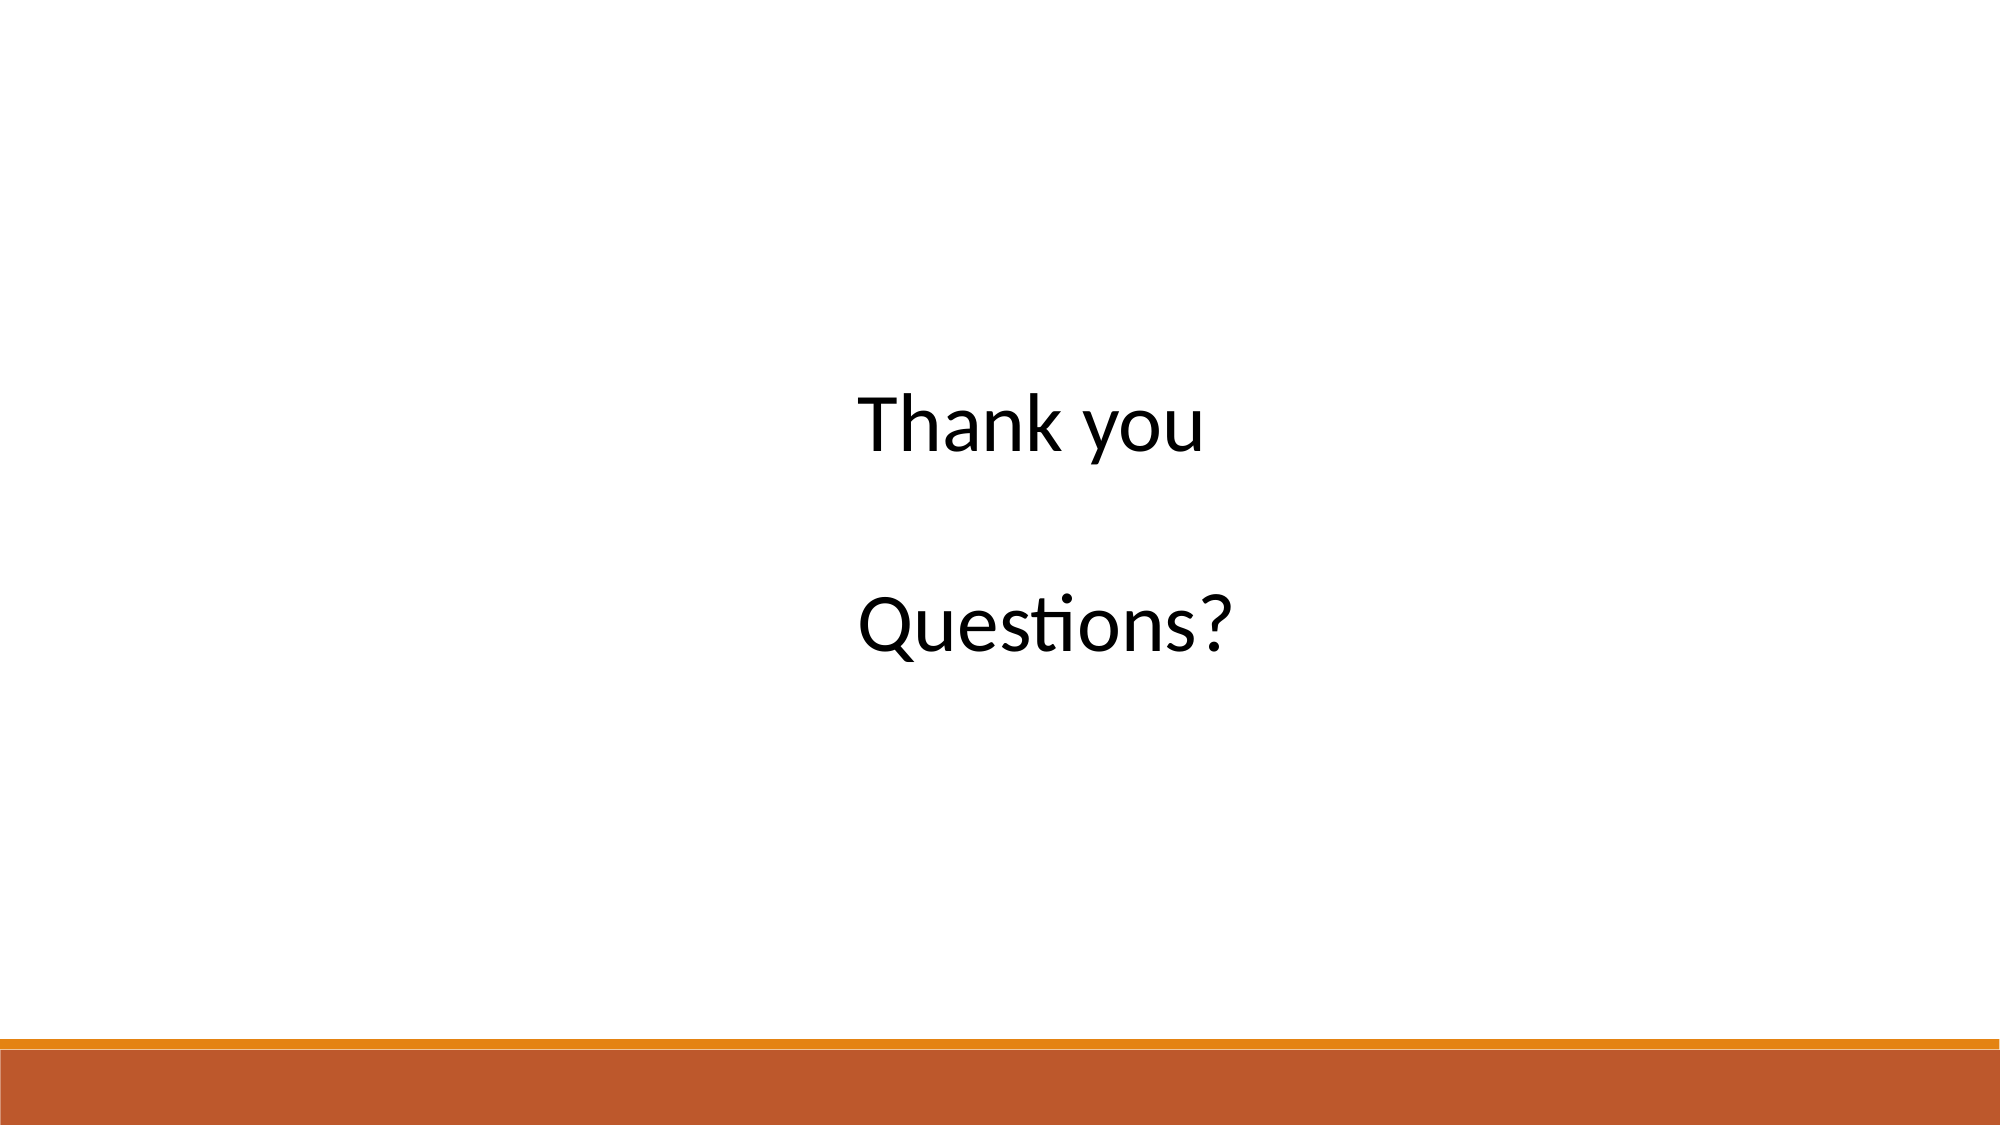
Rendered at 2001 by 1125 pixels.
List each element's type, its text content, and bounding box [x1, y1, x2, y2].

text_box Thank you Questions? [843, 360, 1252, 676]
